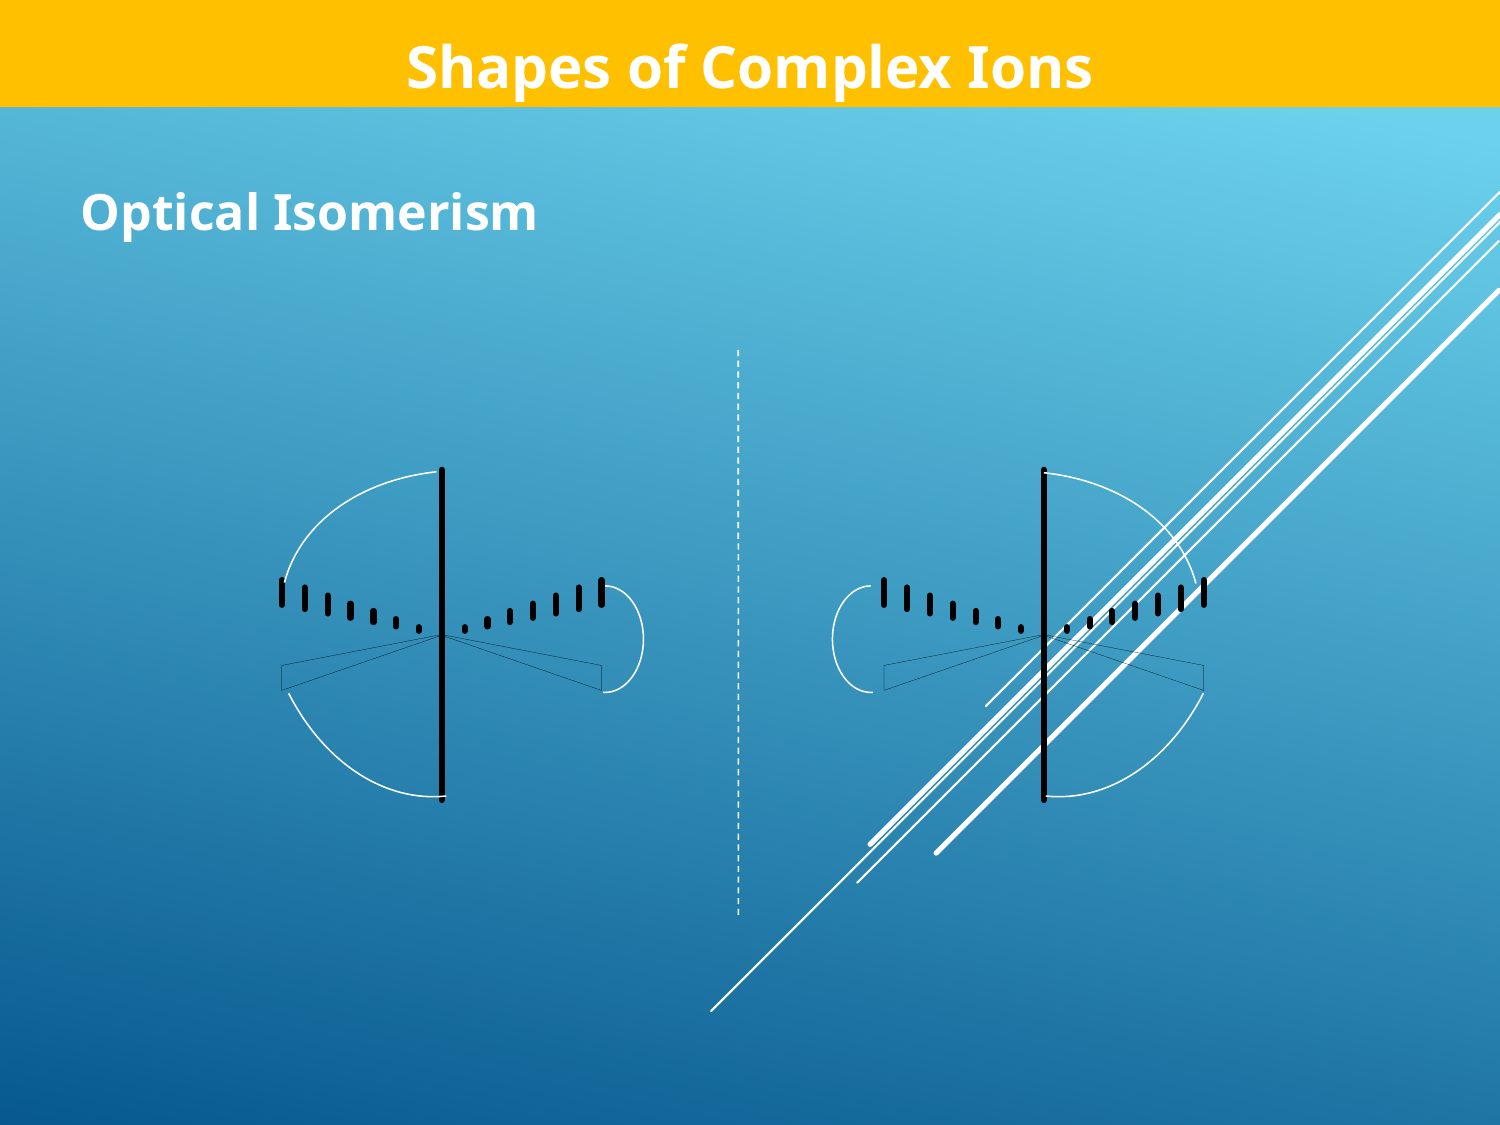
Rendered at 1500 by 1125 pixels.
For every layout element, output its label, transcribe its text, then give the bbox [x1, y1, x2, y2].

picture [820, 432, 1268, 836]
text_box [218, 432, 665, 836]
text_box Shapes of Complex Ions [0, 0, 1500, 108]
text_box Optical Isomerism [66, 172, 555, 248]
